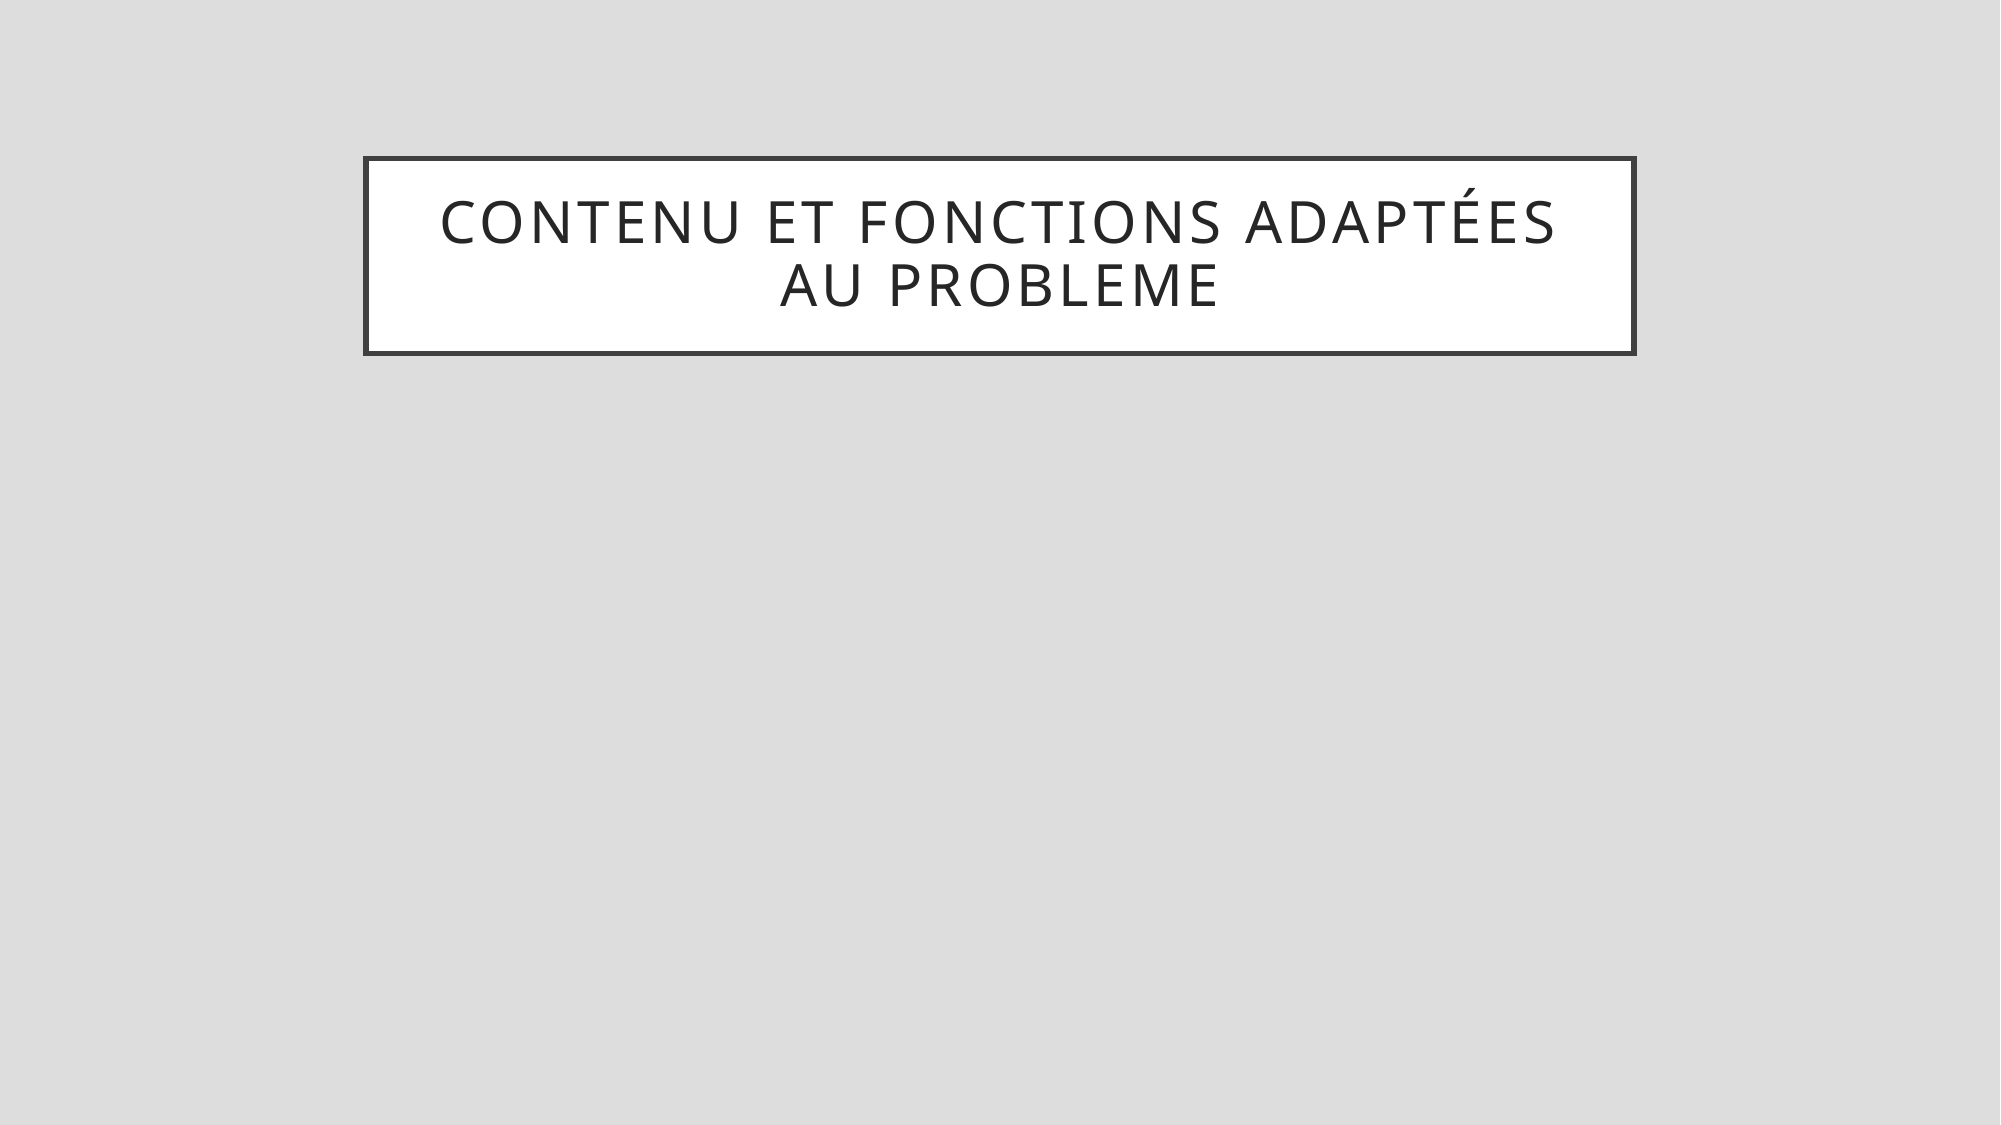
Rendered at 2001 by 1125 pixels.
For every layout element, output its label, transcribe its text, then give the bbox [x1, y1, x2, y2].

title Contenu et fonctions adaptées au probleme [363, 156, 1637, 356]
